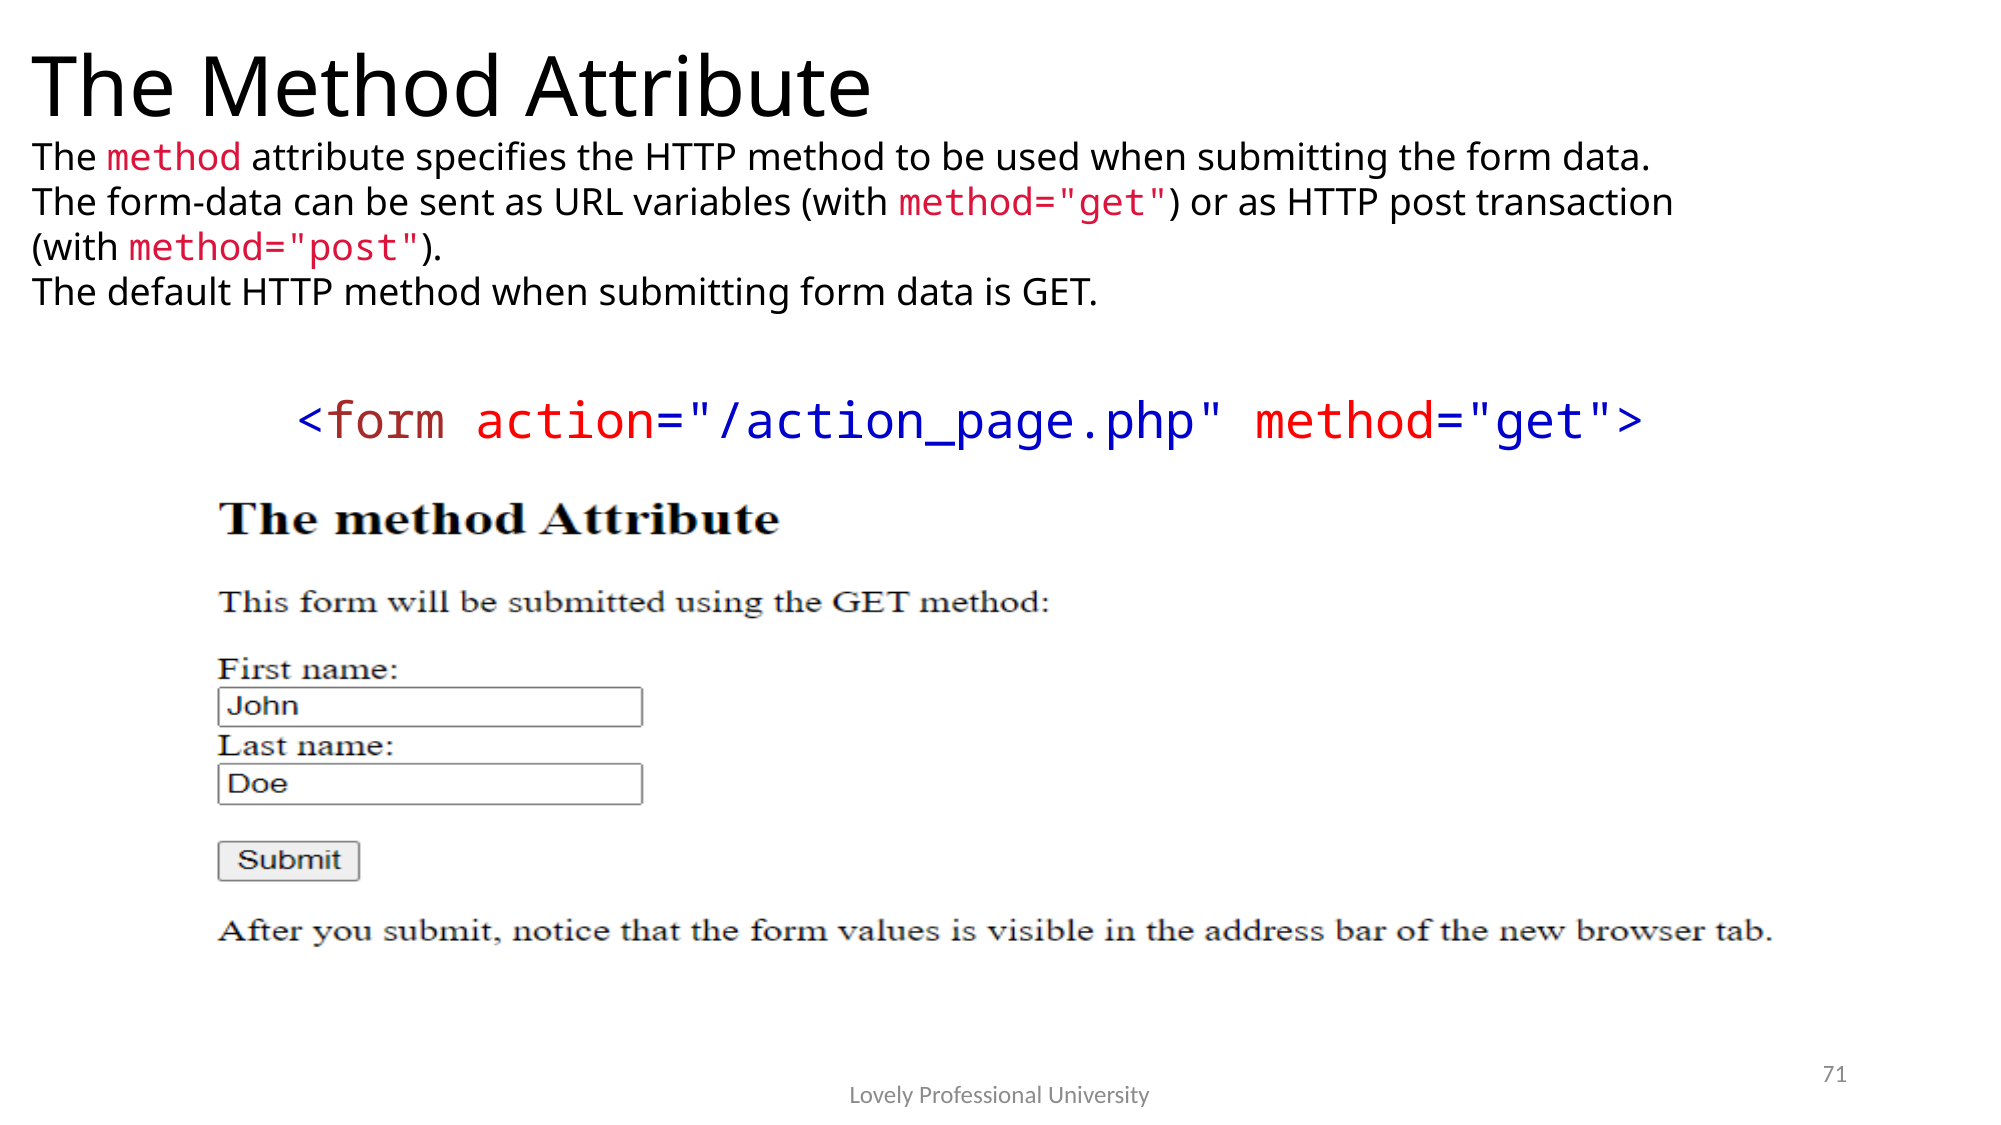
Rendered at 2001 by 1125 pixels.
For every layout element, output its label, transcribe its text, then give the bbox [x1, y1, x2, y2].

text_box <form action="/action_page.php" method="get"> [281, 381, 1692, 456]
picture [202, 469, 1824, 1081]
slide_number 71 [1412, 1042, 1863, 1103]
text_box The Method Attribute The method attribute specifies the HTTP method to be used when submitting the form data. The form-data can be sent as URL variables (with method="get") or as HTTP post transaction (with method="post"). The default HTTP method when submitting form data is GET. [31, 22, 1941, 324]
footer Lovely Professional University [662, 1081, 1338, 1124]
